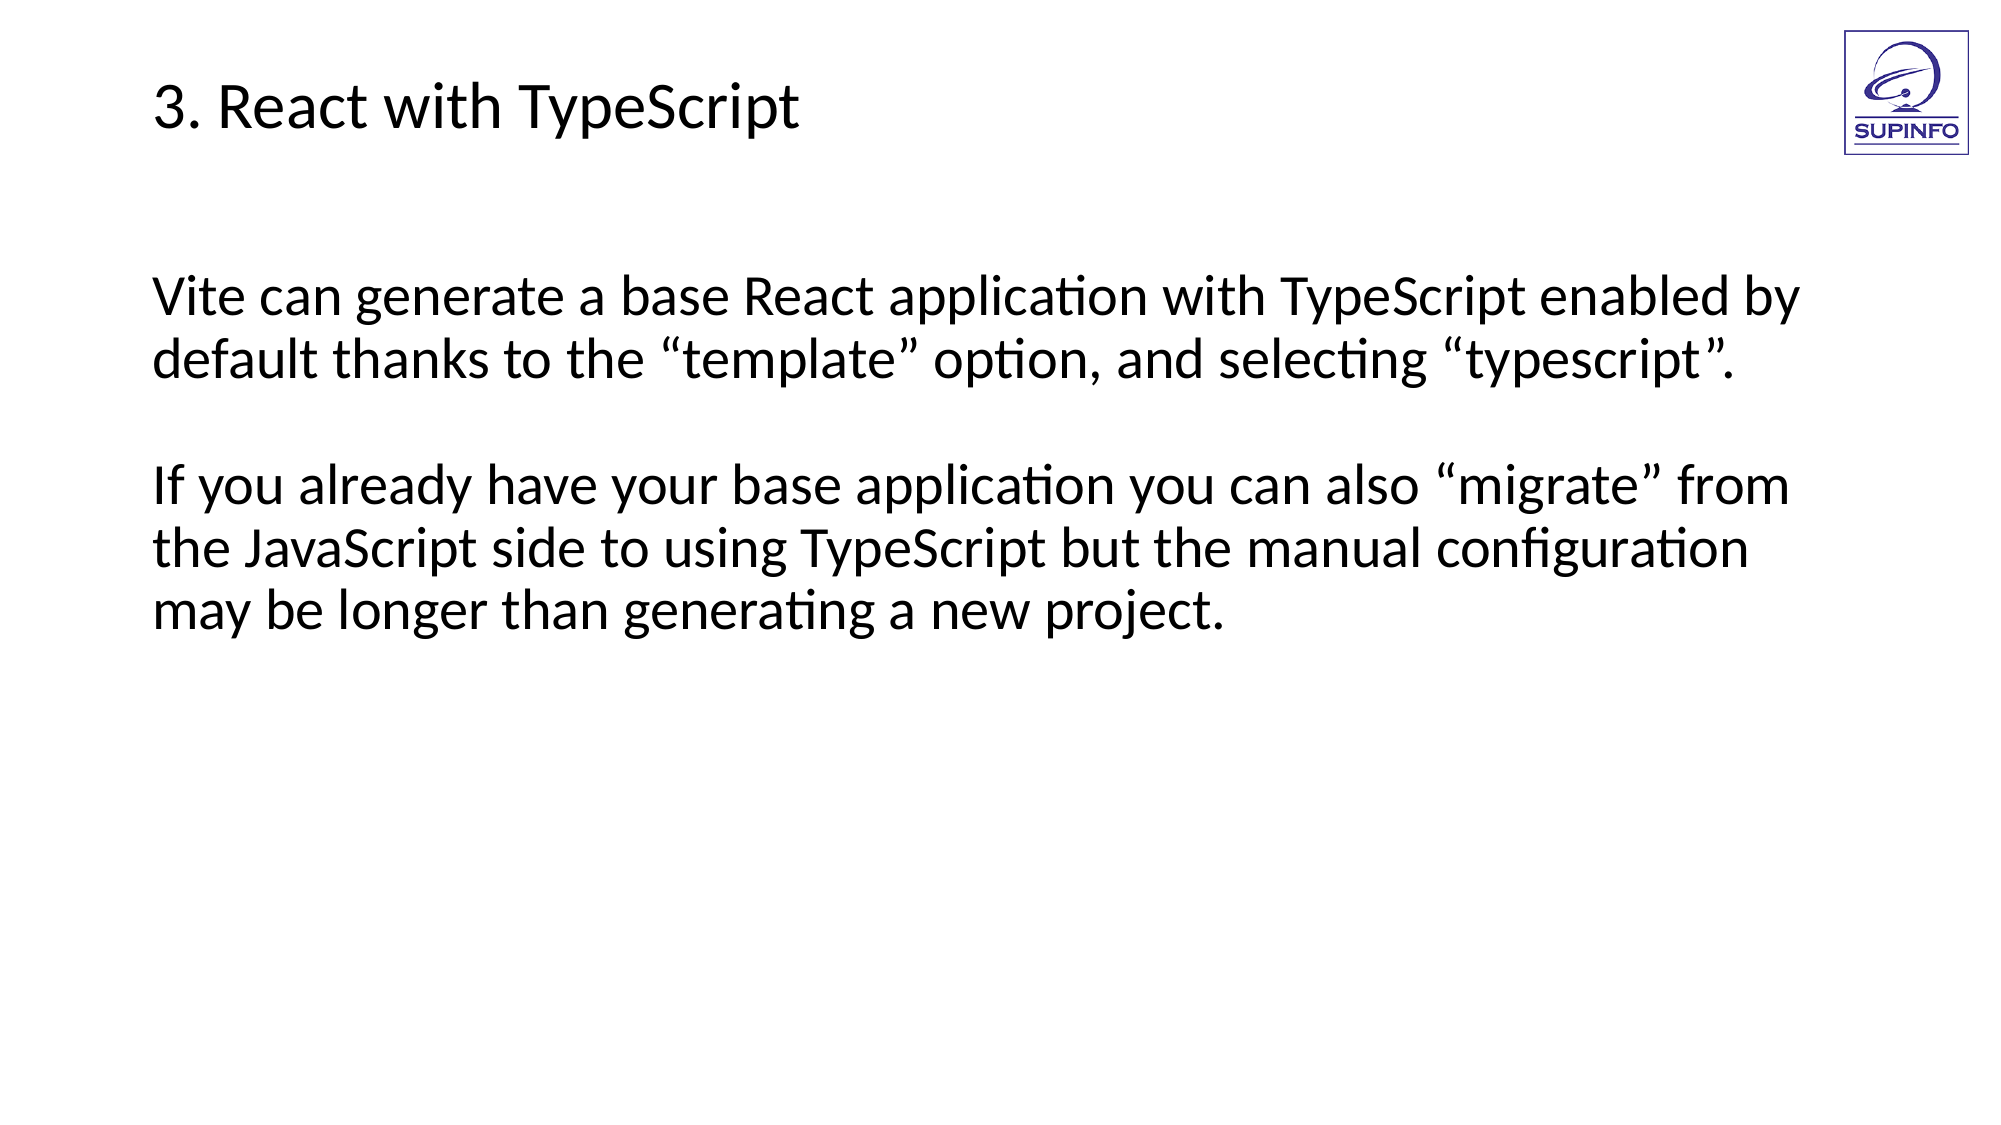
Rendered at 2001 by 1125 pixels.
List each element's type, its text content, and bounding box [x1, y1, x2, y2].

picture [1844, 30, 1969, 155]
list Vite can generate a base React application with TypeScript enabled by default thanks to the “template” option, and selecting “typescript”. If you already have your base application you can also “migrate” from the JavaScript side to using TypeScript but the manual configuration may be longer than generating a new project. [137, 257, 1863, 1014]
list 3. React with TypeScript [137, 63, 1862, 157]
